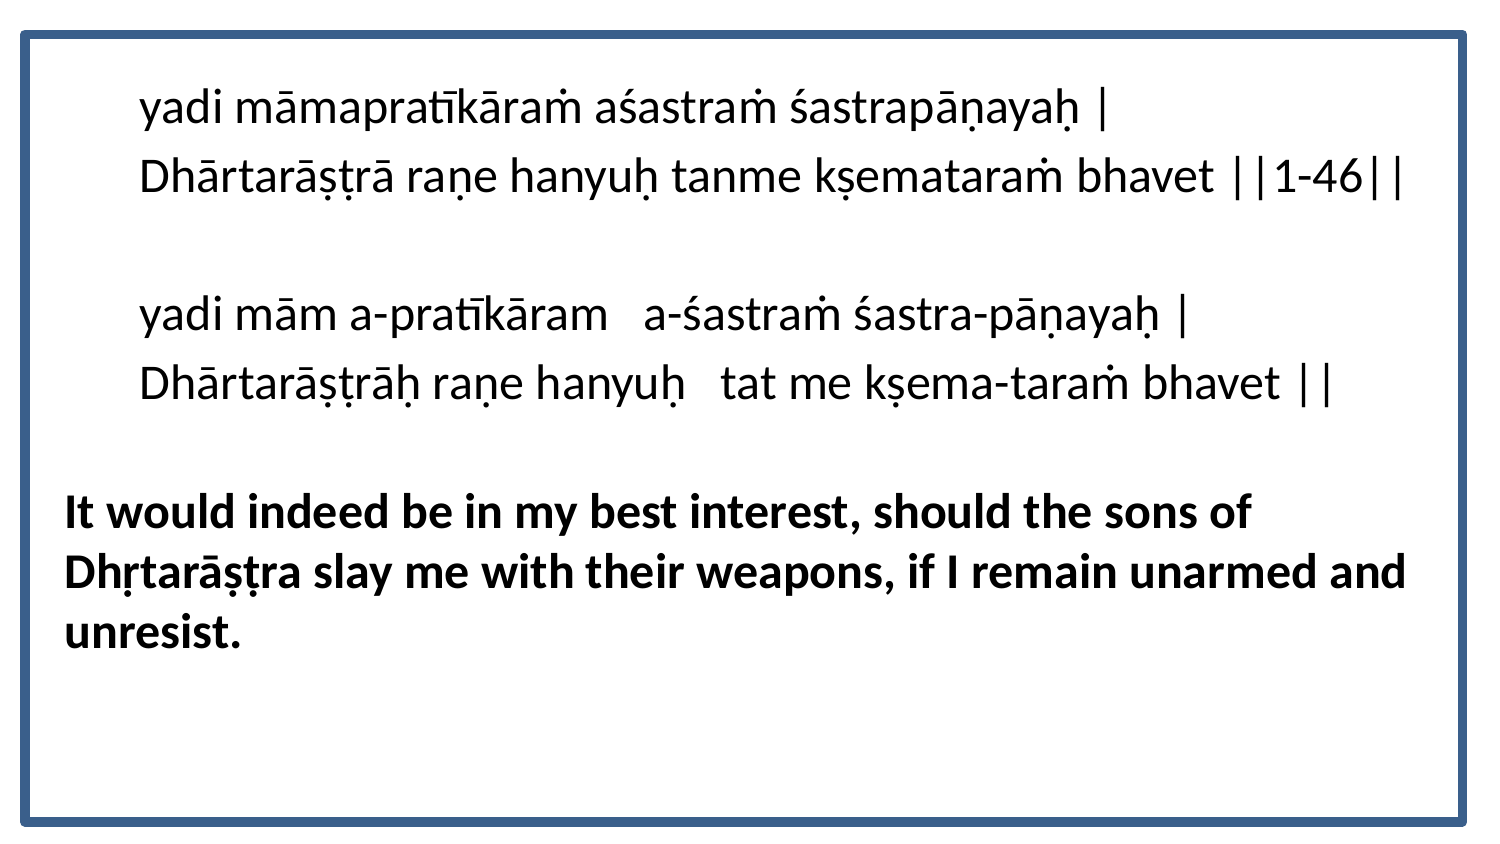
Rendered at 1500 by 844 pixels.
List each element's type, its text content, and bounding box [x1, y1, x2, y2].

text_box [23, 32, 1464, 824]
text_box yadi māmapratīkāraṁ aśastraṁ śastrapāṇayaḥ | Dhārtarāṣṭrā raṇe hanyuḥ tanme kṣemataraṁ bhavet ||1-46|| yadi mām a-pratīkāram a-śastraṁ śastra-pāṇayaḥ | Dhārtarāṣṭrāḥ raṇe hanyuḥ tat me kṣema-taraṁ bhavet || It would indeed be in my best interest, should the sons of Dhṛtarāṣṭra slay me with their weapons, if I remain unarmed and unresist. [49, 56, 1488, 666]
